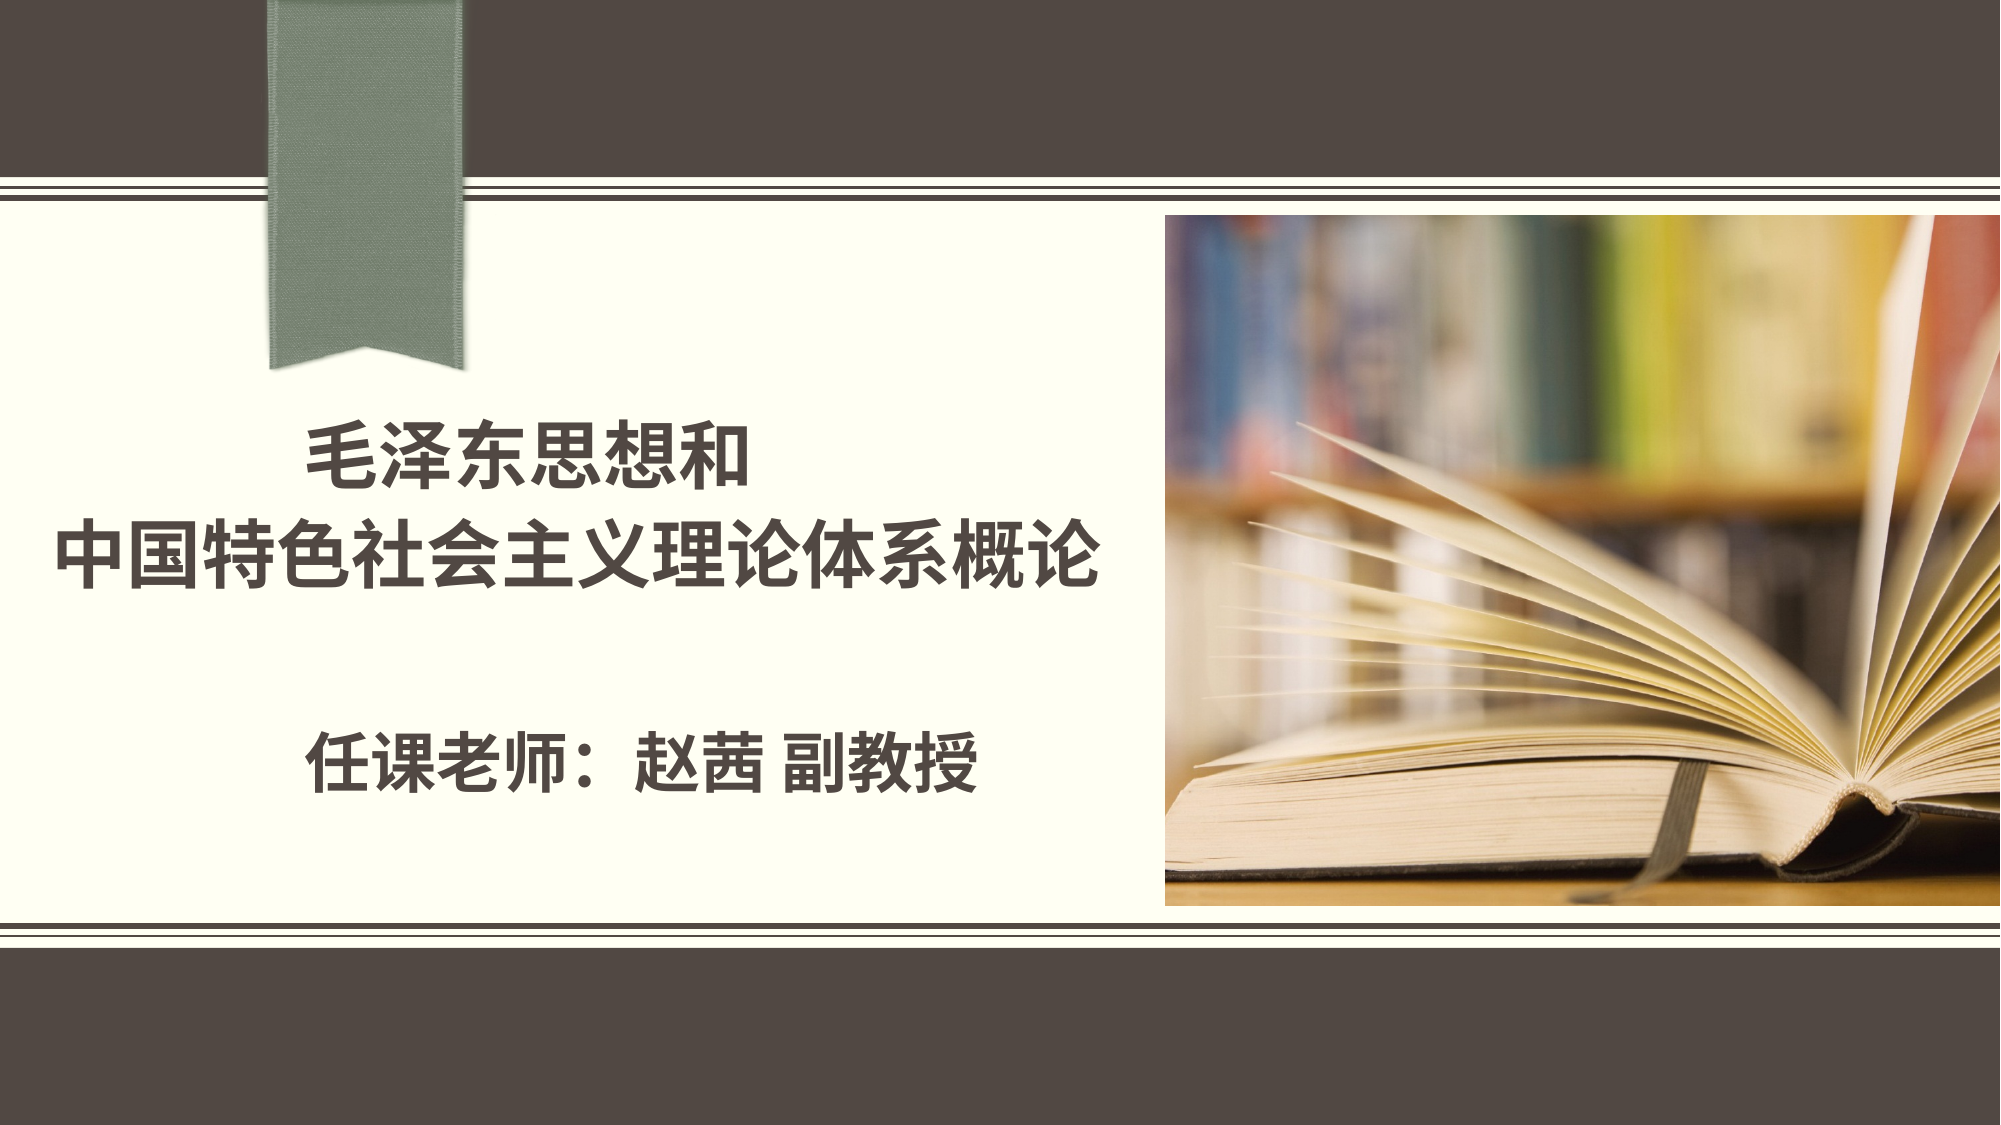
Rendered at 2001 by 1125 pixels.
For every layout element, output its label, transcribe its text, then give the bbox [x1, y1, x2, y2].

picture [1165, 214, 2000, 906]
subtitle 任课老师：赵茜 副教授 [246, 722, 1017, 810]
title 毛泽东思想和 中国特色社会主义理论体系概论 [51, 316, 1112, 681]
